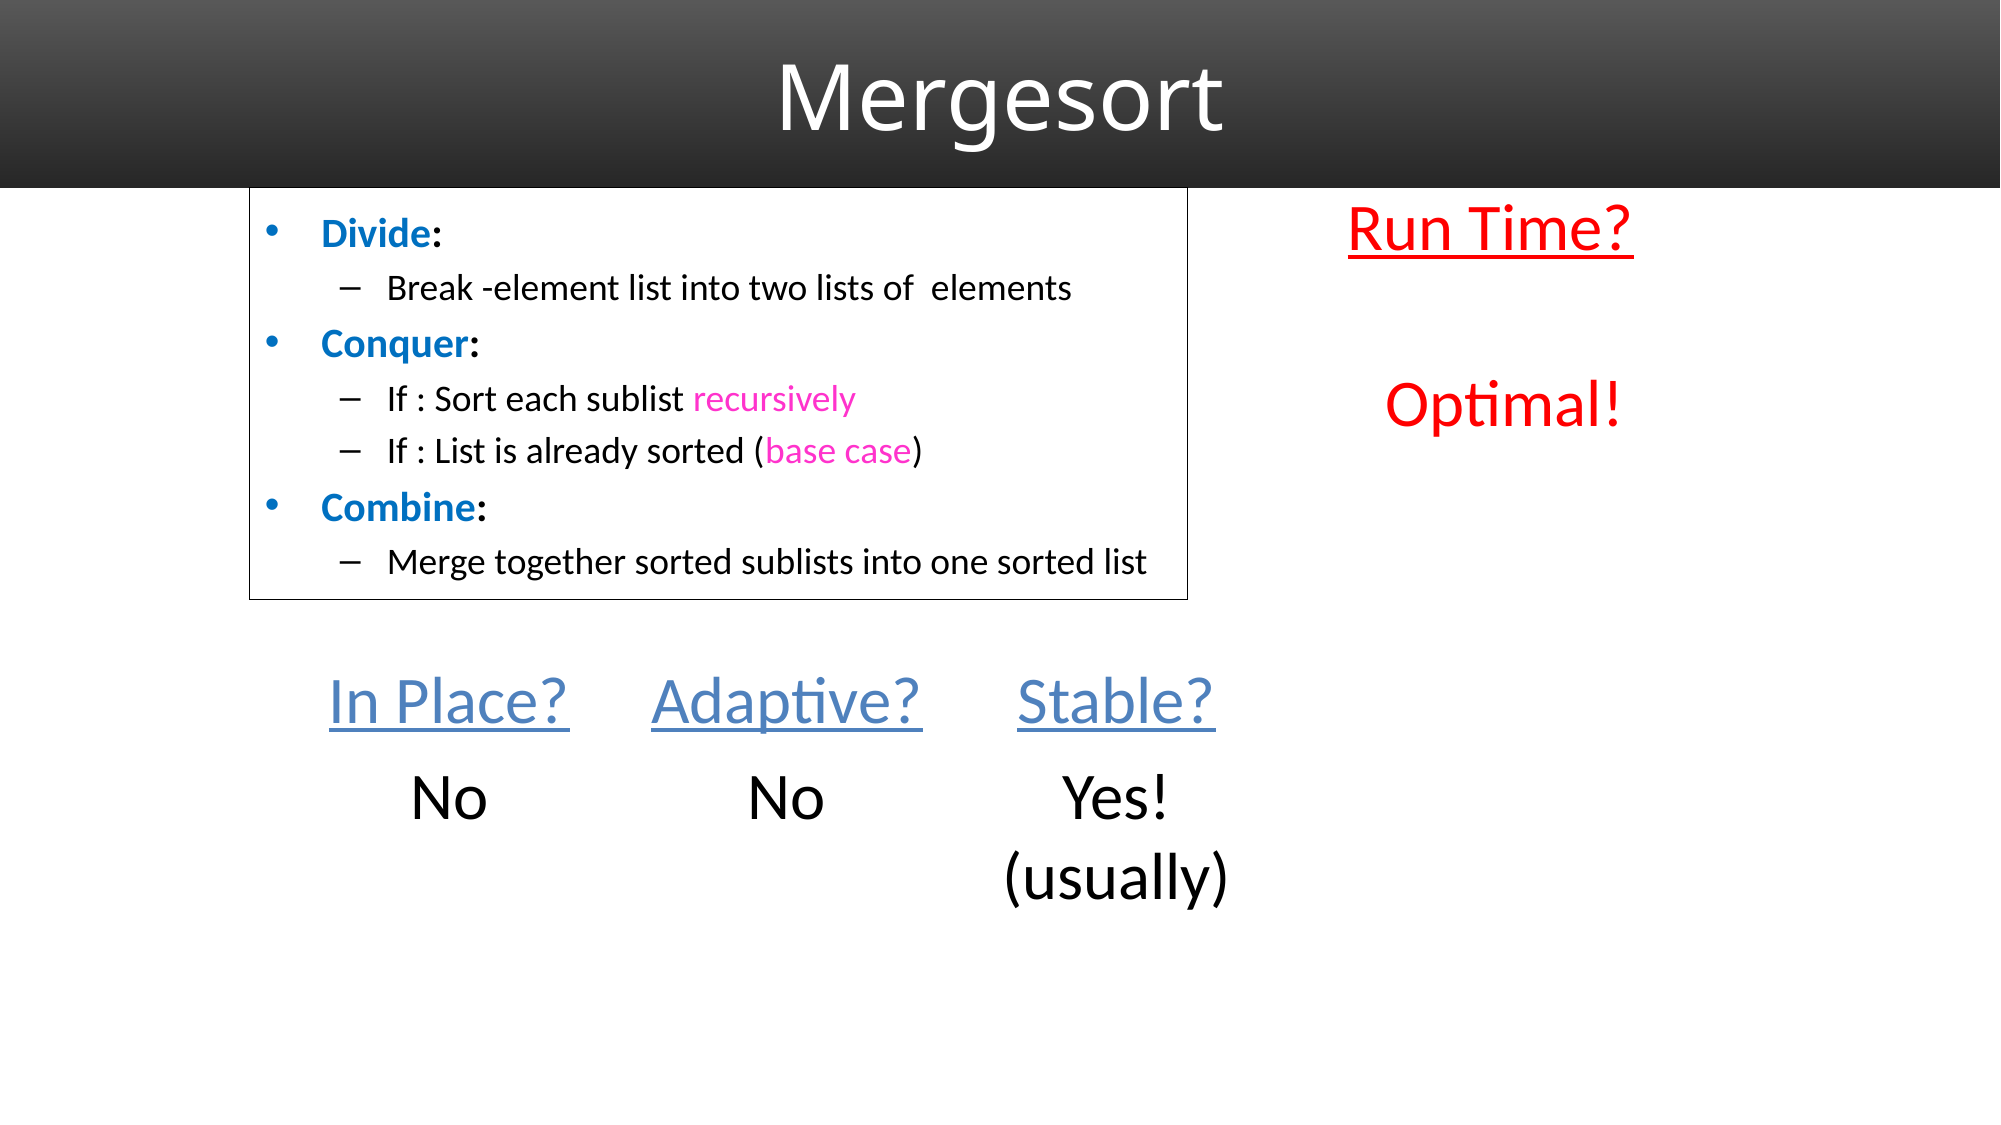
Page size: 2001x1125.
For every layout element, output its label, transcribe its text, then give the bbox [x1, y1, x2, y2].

text_box Adaptive? [636, 649, 938, 745]
text_box Run Time? [1332, 176, 1649, 272]
text_box Stable? [1002, 649, 1231, 745]
text_box In Place? [313, 649, 585, 745]
title Mergesort [99, 24, 1900, 163]
text_box No [395, 745, 504, 841]
text_box Yes! (usually) [987, 745, 1247, 921]
text_box No [732, 745, 841, 841]
